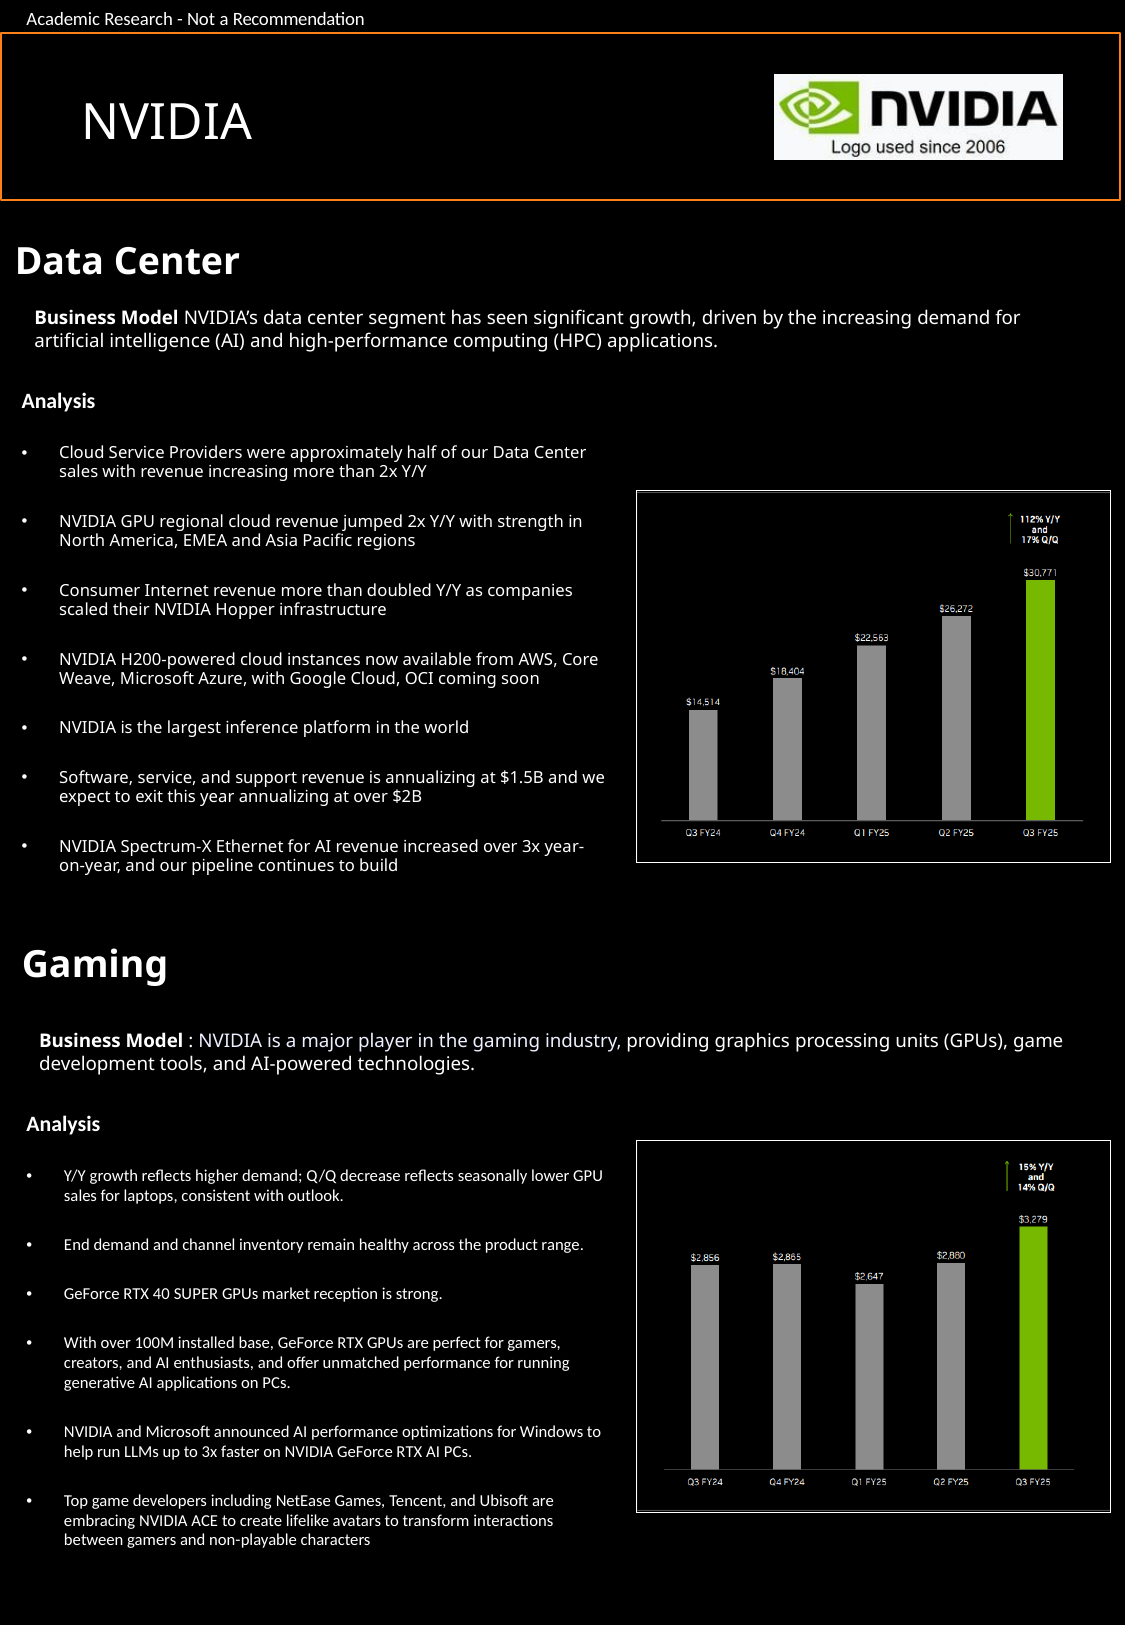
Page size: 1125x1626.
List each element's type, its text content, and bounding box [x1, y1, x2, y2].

text_box Academic Research - Not a Recommendation [24, 4, 368, 30]
text_box [0, 32, 1121, 201]
text_box Analysis Y/Y growth reflects higher demand; Q/Q decrease reflects seasonally lower GPU sales for laptops, consistent with outlook. End demand and channel inventory remain healthy across the product range. GeForce RTX 40 SUPER GPUs market reception is strong. With over 100M installed base, GeForce RTX GPUs are perfect for gamers, creators, and AI enthusiasts, and offer unmatched performance for running generative AI applications on PCs. NVIDIA and Microsoft announced AI performance optimizations for Windows to help run LLMs up to 3x faster on NVIDIA GeForce RTX AI PCs. Top game developers including NetEase Games, Tencent, and Ubisoft are embracing NVIDIA ACE to create lifelike avatars to transform interactions between gamers and non-playable characters [24, 1107, 613, 1550]
picture [636, 1140, 1111, 1513]
text_box NVIDIA [66, 81, 401, 157]
picture [774, 74, 1063, 161]
text_box Gaming [7, 933, 479, 993]
text_box Data Center [0, 229, 1000, 290]
text_box Analysis Cloud Service Providers were approximately half of our Data Center sales with revenue increasing more than 2x Y/Y NVIDIA GPU regional cloud revenue jumped 2x Y/Y with strength in North America, EMEA and Asia Pacific regions Consumer Internet revenue more than doubled Y/Y as companies scaled their NVIDIA Hopper infrastructure NVIDIA H200-powered cloud instances now available from AWS, Core Weave, Microsoft Azure, with Google Cloud, OCI coming soon NVIDIA is the largest inference platform in the world Software, service, and support revenue is annualizing at $1.5B and we expect to exit this year annualizing at over $2B NVIDIA Spectrum-X Ethernet for AI revenue increased over 3x year-on-year, and our pipeline continues to build [19, 384, 611, 876]
text_box Business Model : NVIDIA is a major player in the gaming industry, providing graphics processing units (GPUs), game development tools, and AI-powered technologies. [24, 1021, 1083, 1082]
picture [635, 490, 1111, 863]
text_box Business Model NVIDIA’s data center segment has seen significant growth, driven by the increasing demand for artificial intelligence (AI) and high-performance computing (HPC) applications. [19, 298, 1079, 359]
